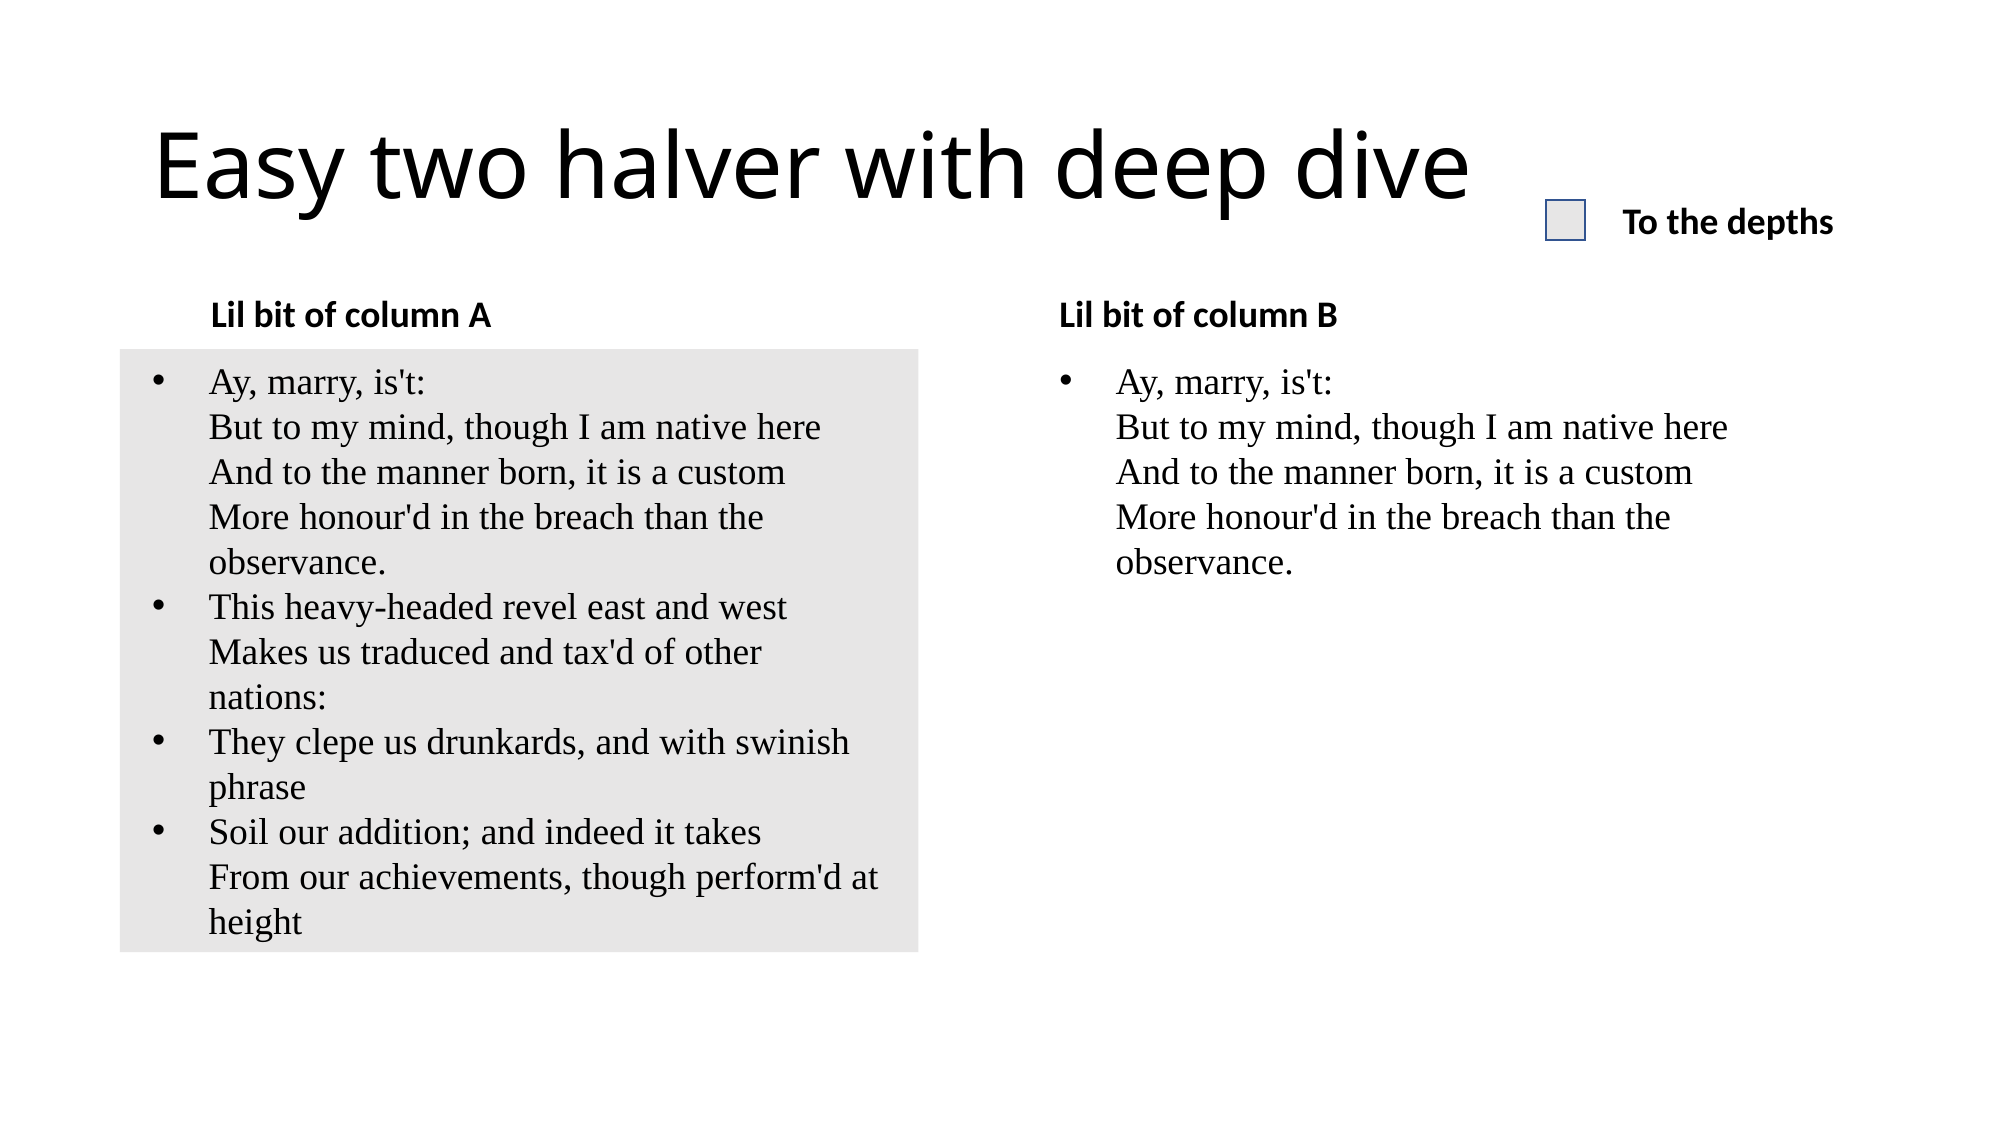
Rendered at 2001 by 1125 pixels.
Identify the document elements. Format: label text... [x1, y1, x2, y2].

title Easy two halver with deep dive [137, 59, 1863, 278]
text_box Lil bit of column A [196, 282, 620, 343]
text_box Ay, marry, is't: But to my mind, though I am native here And to the manner born, it is a custom More honour'd in the breach than the observance. [1044, 349, 1808, 679]
text_box To the depths [1608, 189, 1863, 250]
text_box Ay, marry, is't: But to my mind, though I am native here And to the manner born, it is a custom More honour'd in the breach than the observance. This heavy-headed revel east and west Makes us traduced and tax'd of other nations: They clepe us drunkards, and with swinish phrase Soil our addition; and indeed it takes From our achievements, though perform'd at height [137, 349, 901, 994]
text_box Lil bit of column B [1044, 282, 1469, 343]
text_box [119, 348, 919, 953]
text_box [1545, 199, 1586, 241]
